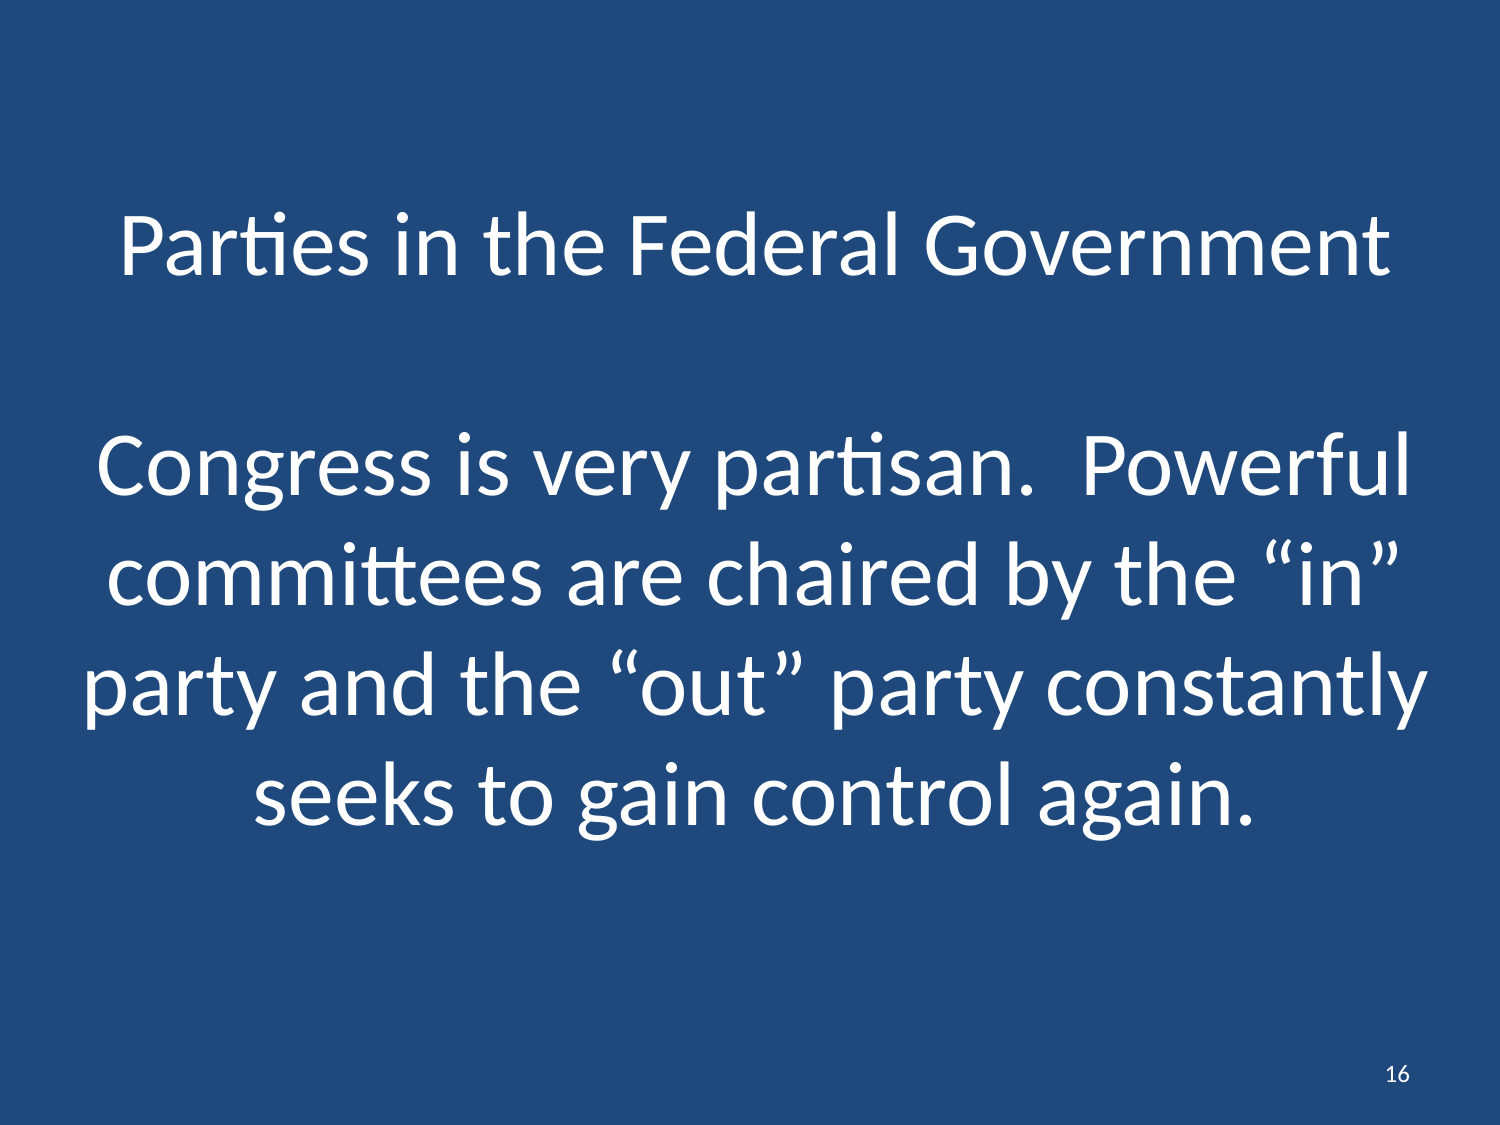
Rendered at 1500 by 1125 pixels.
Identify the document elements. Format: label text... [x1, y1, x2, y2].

title Parties in the Federal Government Congress is very partisan. Powerful committees are chaired by the “in” party and the “out” party constantly seeks to gain control again. [37, 37, 1475, 1100]
slide_number 16 [1074, 1042, 1425, 1103]
